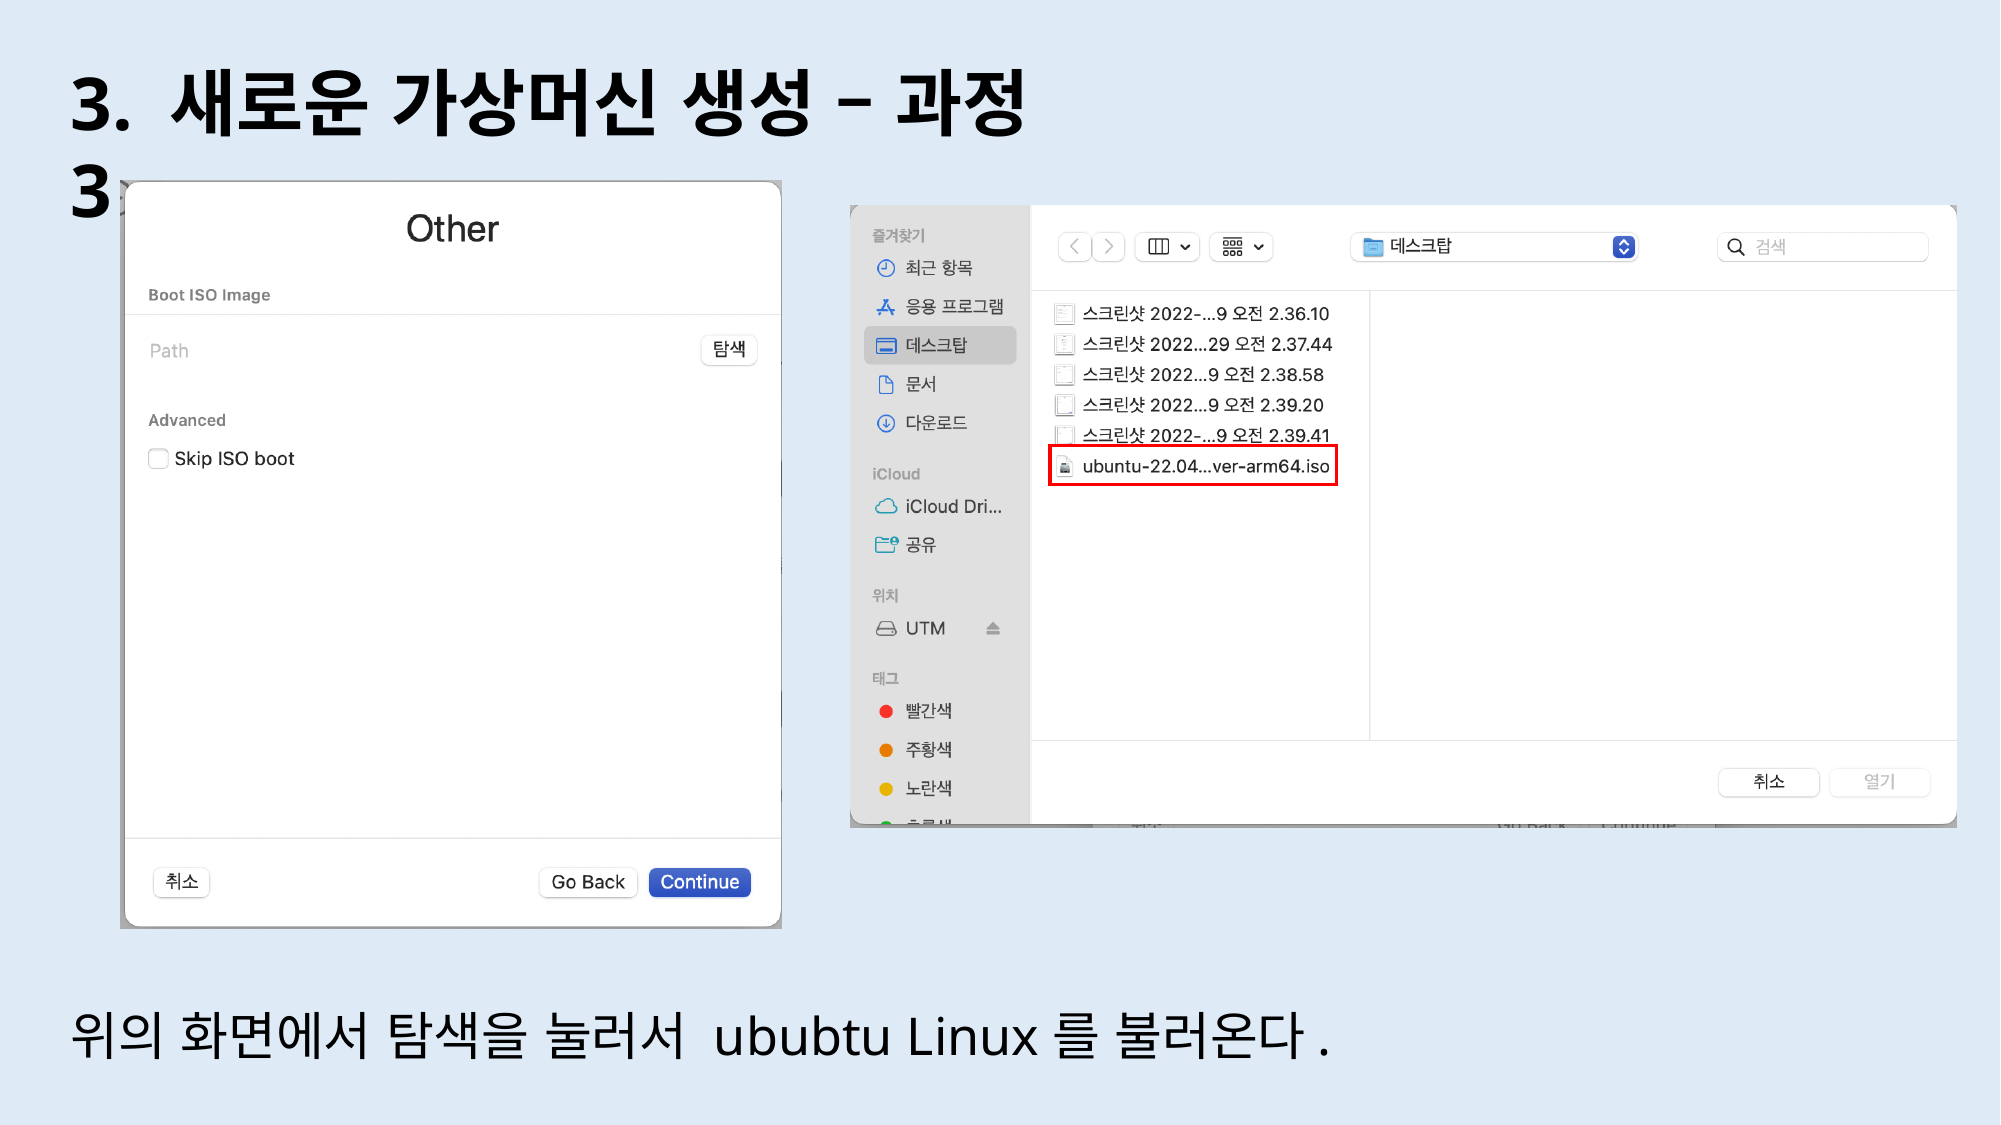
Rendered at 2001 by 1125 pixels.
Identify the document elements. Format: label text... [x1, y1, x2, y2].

text_box 위의 화면에서 탐색을 눌러서 ububtu Linux를 불러온다. [55, 995, 1404, 1074]
text_box [0, 0, 2000, 1125]
picture [120, 180, 782, 929]
picture [850, 205, 1957, 828]
text_box 3. 새로운 가상머신 생성 – 과정3 [55, 49, 1099, 240]
